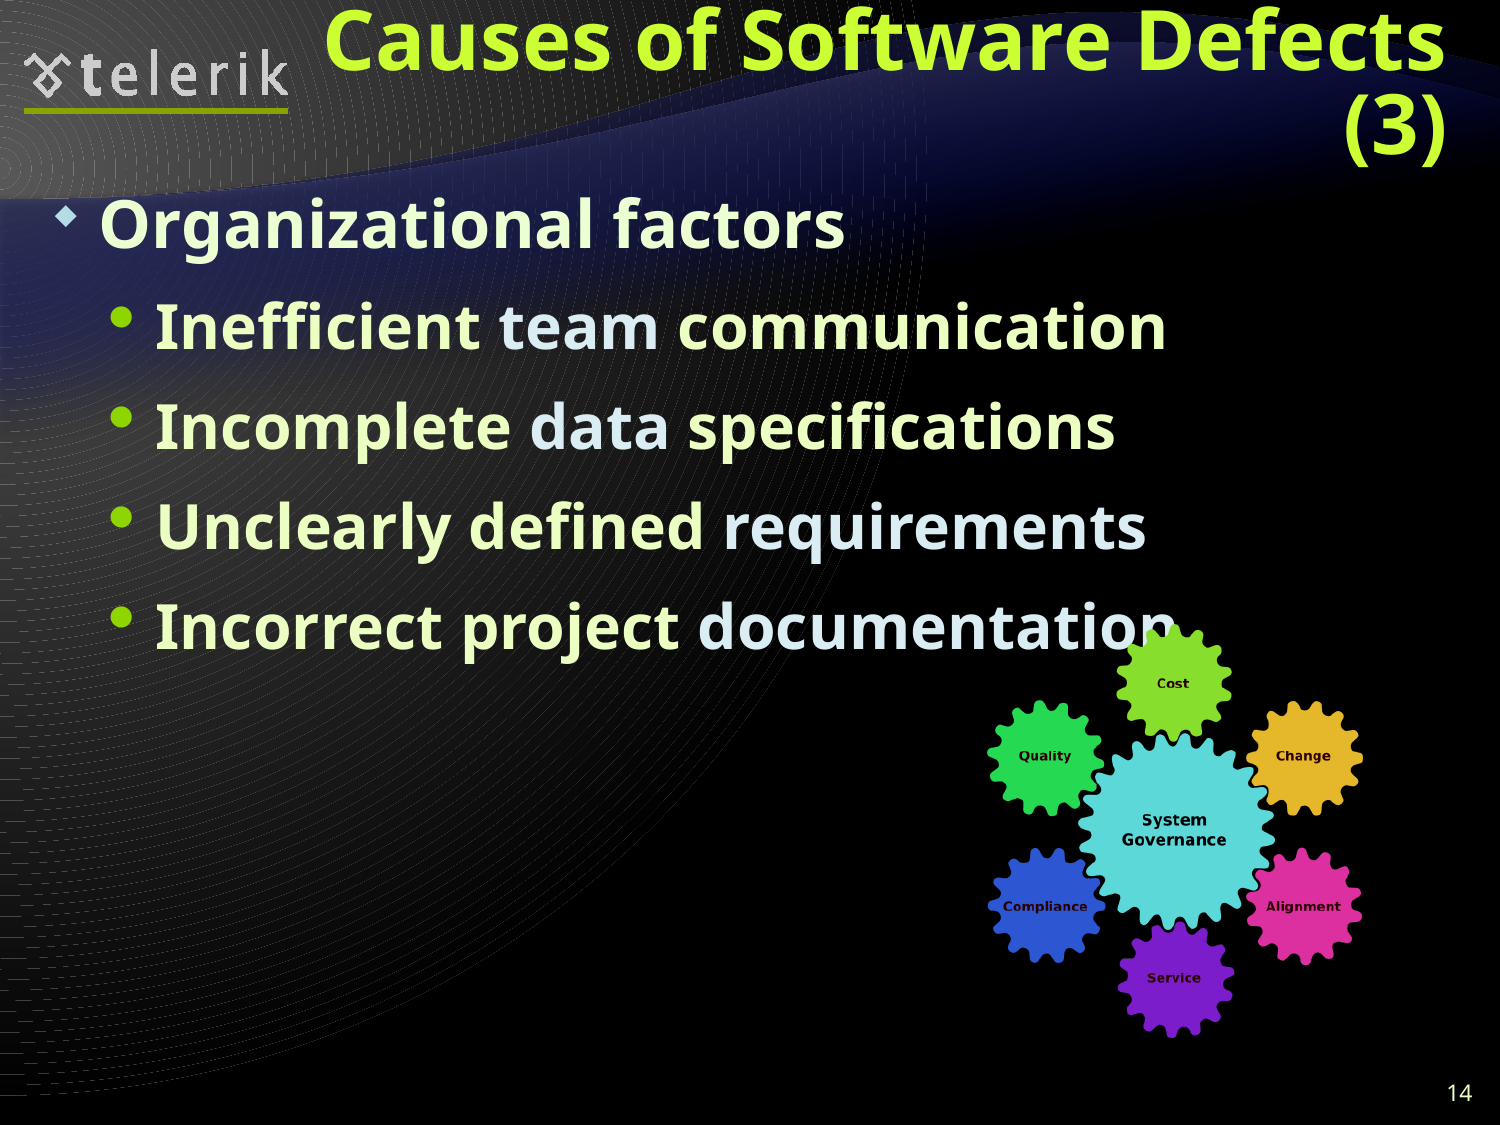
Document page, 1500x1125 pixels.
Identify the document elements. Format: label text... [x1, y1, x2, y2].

slide_number 14 [1412, 1074, 1488, 1113]
list Organizational factors Inefficient team communication Incomplete data specifications Unclearly defined requirements Incorrect project documentation [37, 174, 1463, 1100]
picture [24, 49, 288, 114]
title Causes of Software Defects (3) [300, 12, 1463, 163]
picture [987, 624, 1363, 1038]
